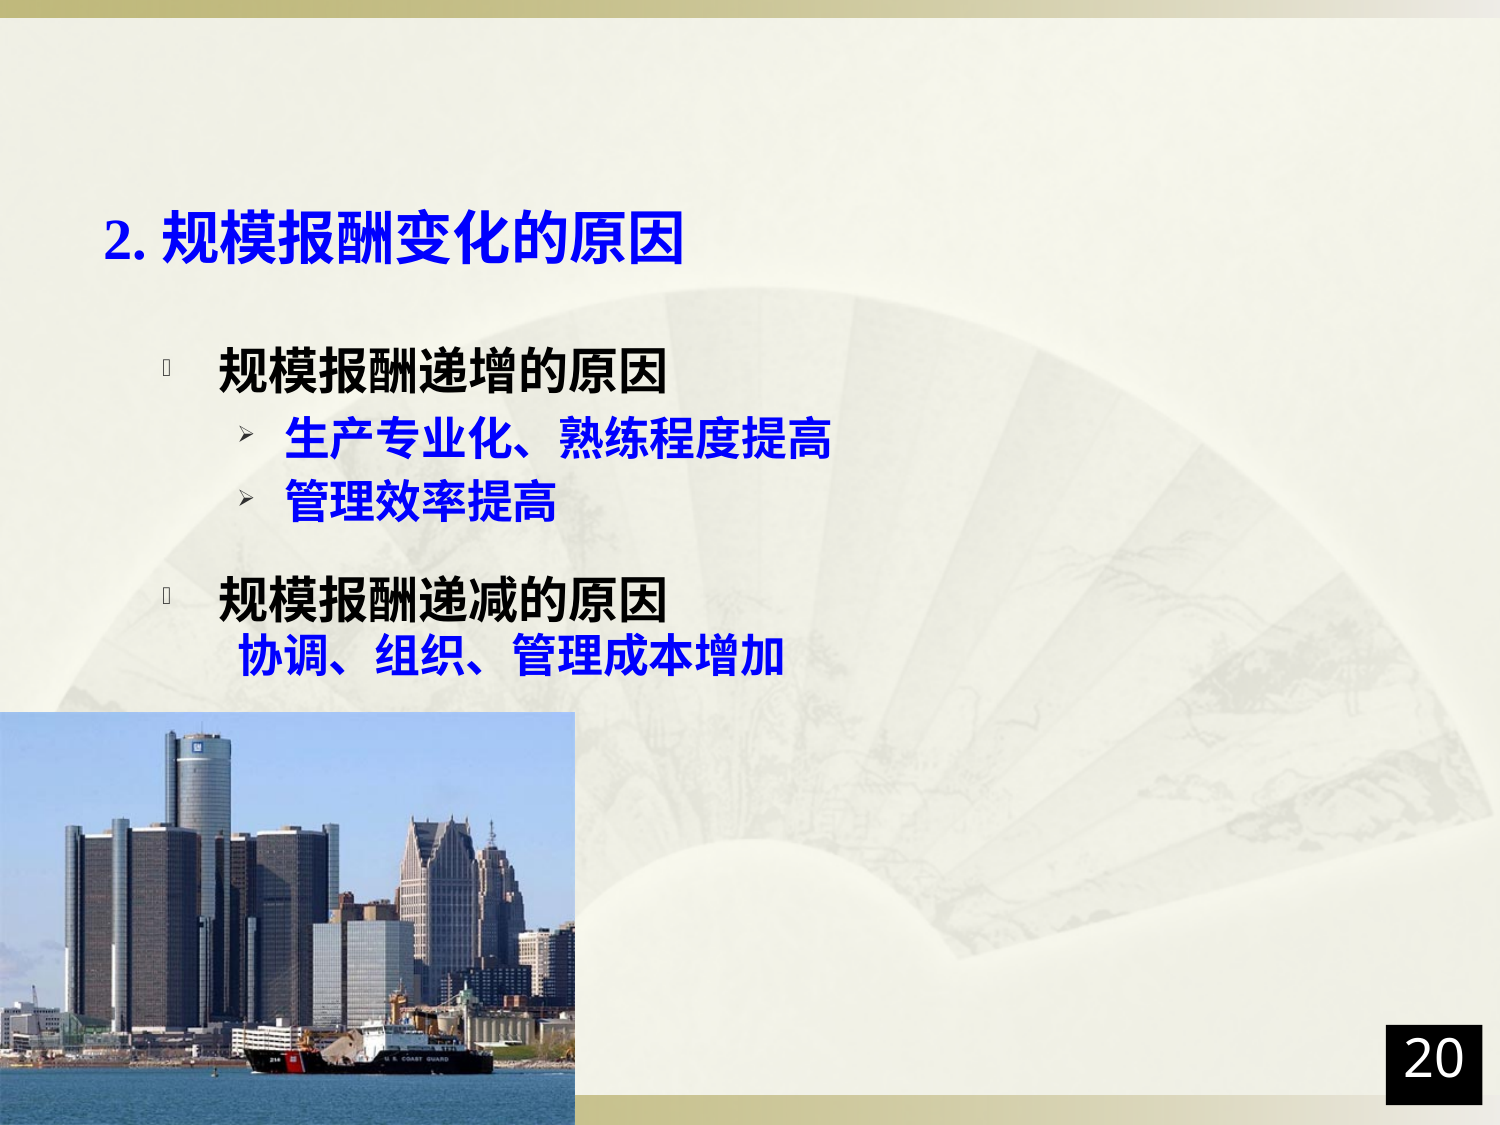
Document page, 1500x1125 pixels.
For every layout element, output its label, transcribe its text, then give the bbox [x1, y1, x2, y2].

picture [0, 711, 576, 1125]
list 规模报酬递增的原因 生产专业化、熟练程度提高 管理效率提高 规模报酬递减的原因 协调、组织、管理成本增加 [147, 302, 1173, 811]
text_box 2.规模报酬变化的原因 [88, 179, 880, 279]
text_box 20 [1385, 1024, 1483, 1106]
